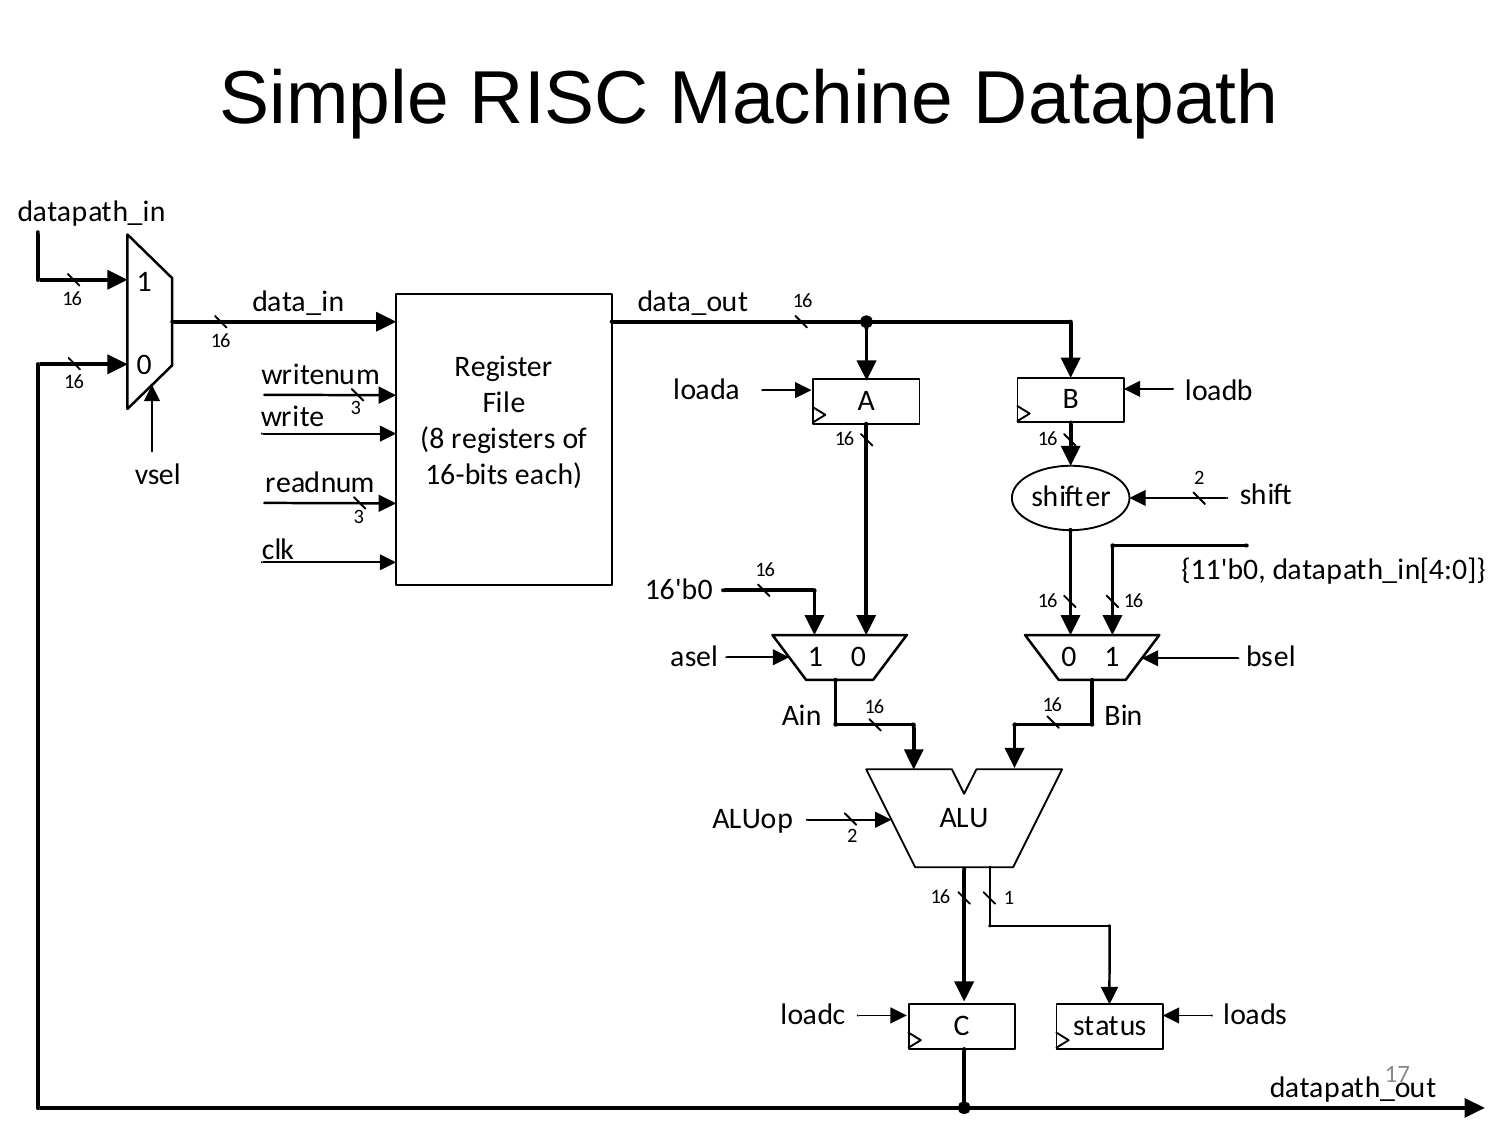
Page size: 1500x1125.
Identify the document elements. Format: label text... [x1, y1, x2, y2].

picture [0, 182, 1500, 1121]
title Simple RISC Machine Datapath [74, 0, 1425, 180]
